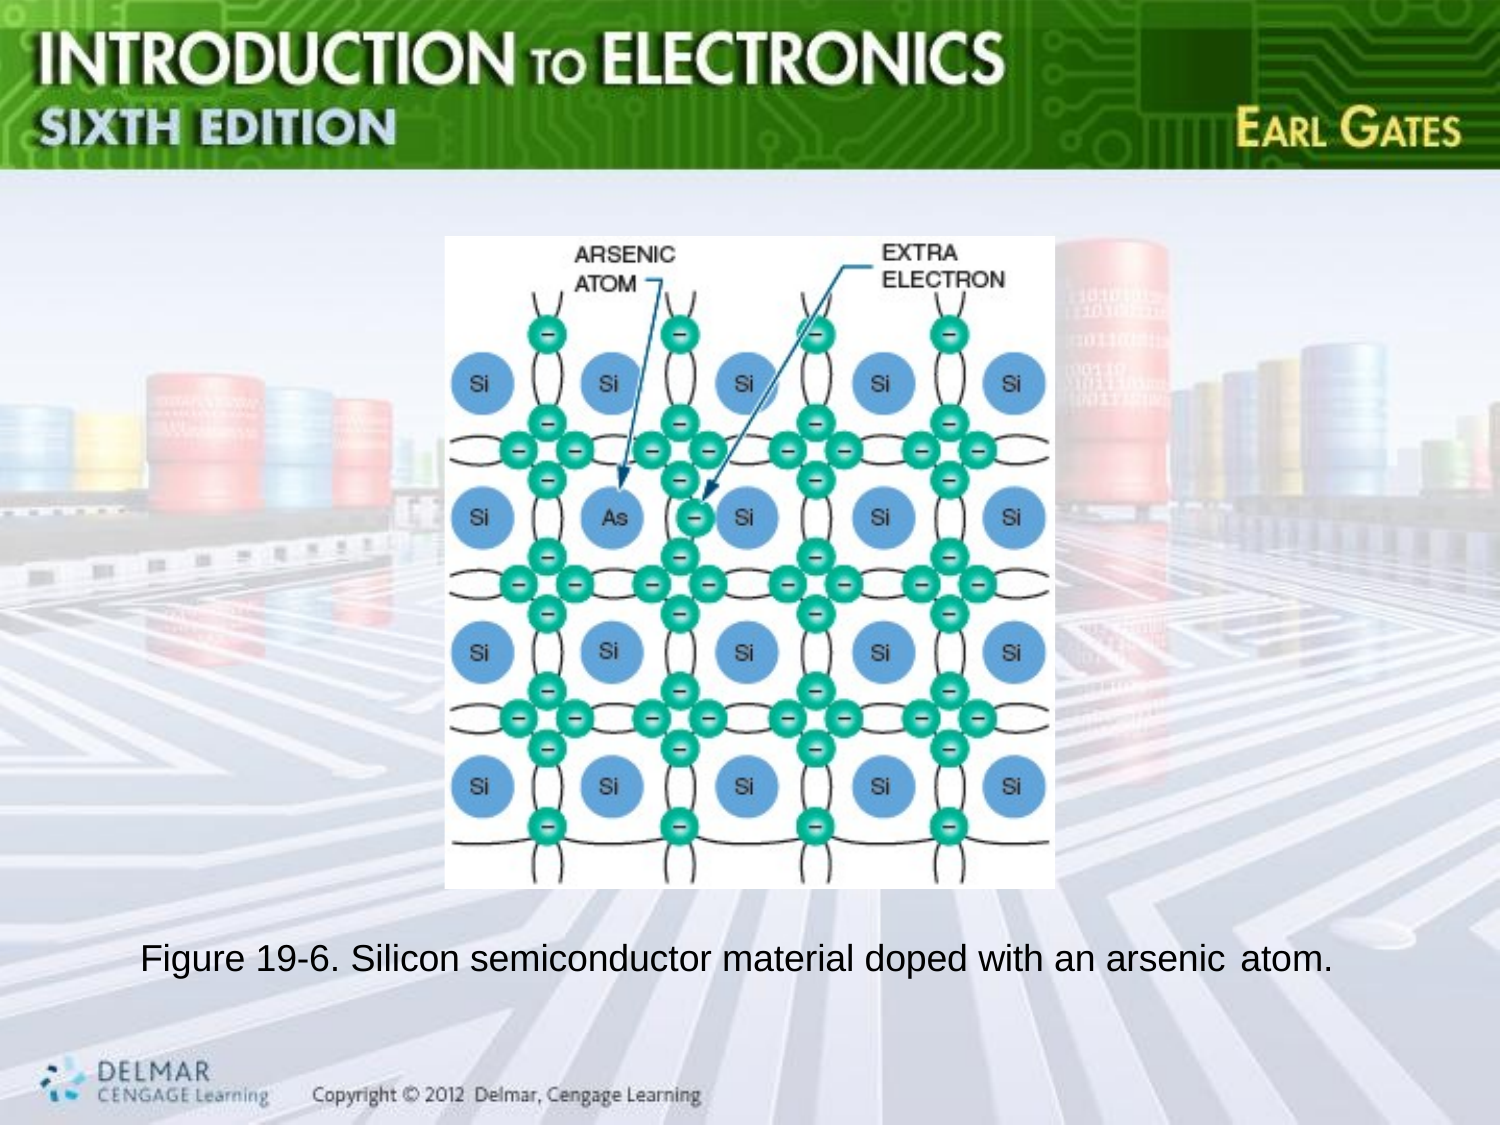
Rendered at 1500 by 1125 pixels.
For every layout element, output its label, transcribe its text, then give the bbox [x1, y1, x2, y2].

text_box [444, 236, 1056, 889]
text_box Figure 19-6. Silicon semiconductor material doped with an arsenic atom. [137, 931, 1342, 979]
picture [0, 0, 1500, 1125]
